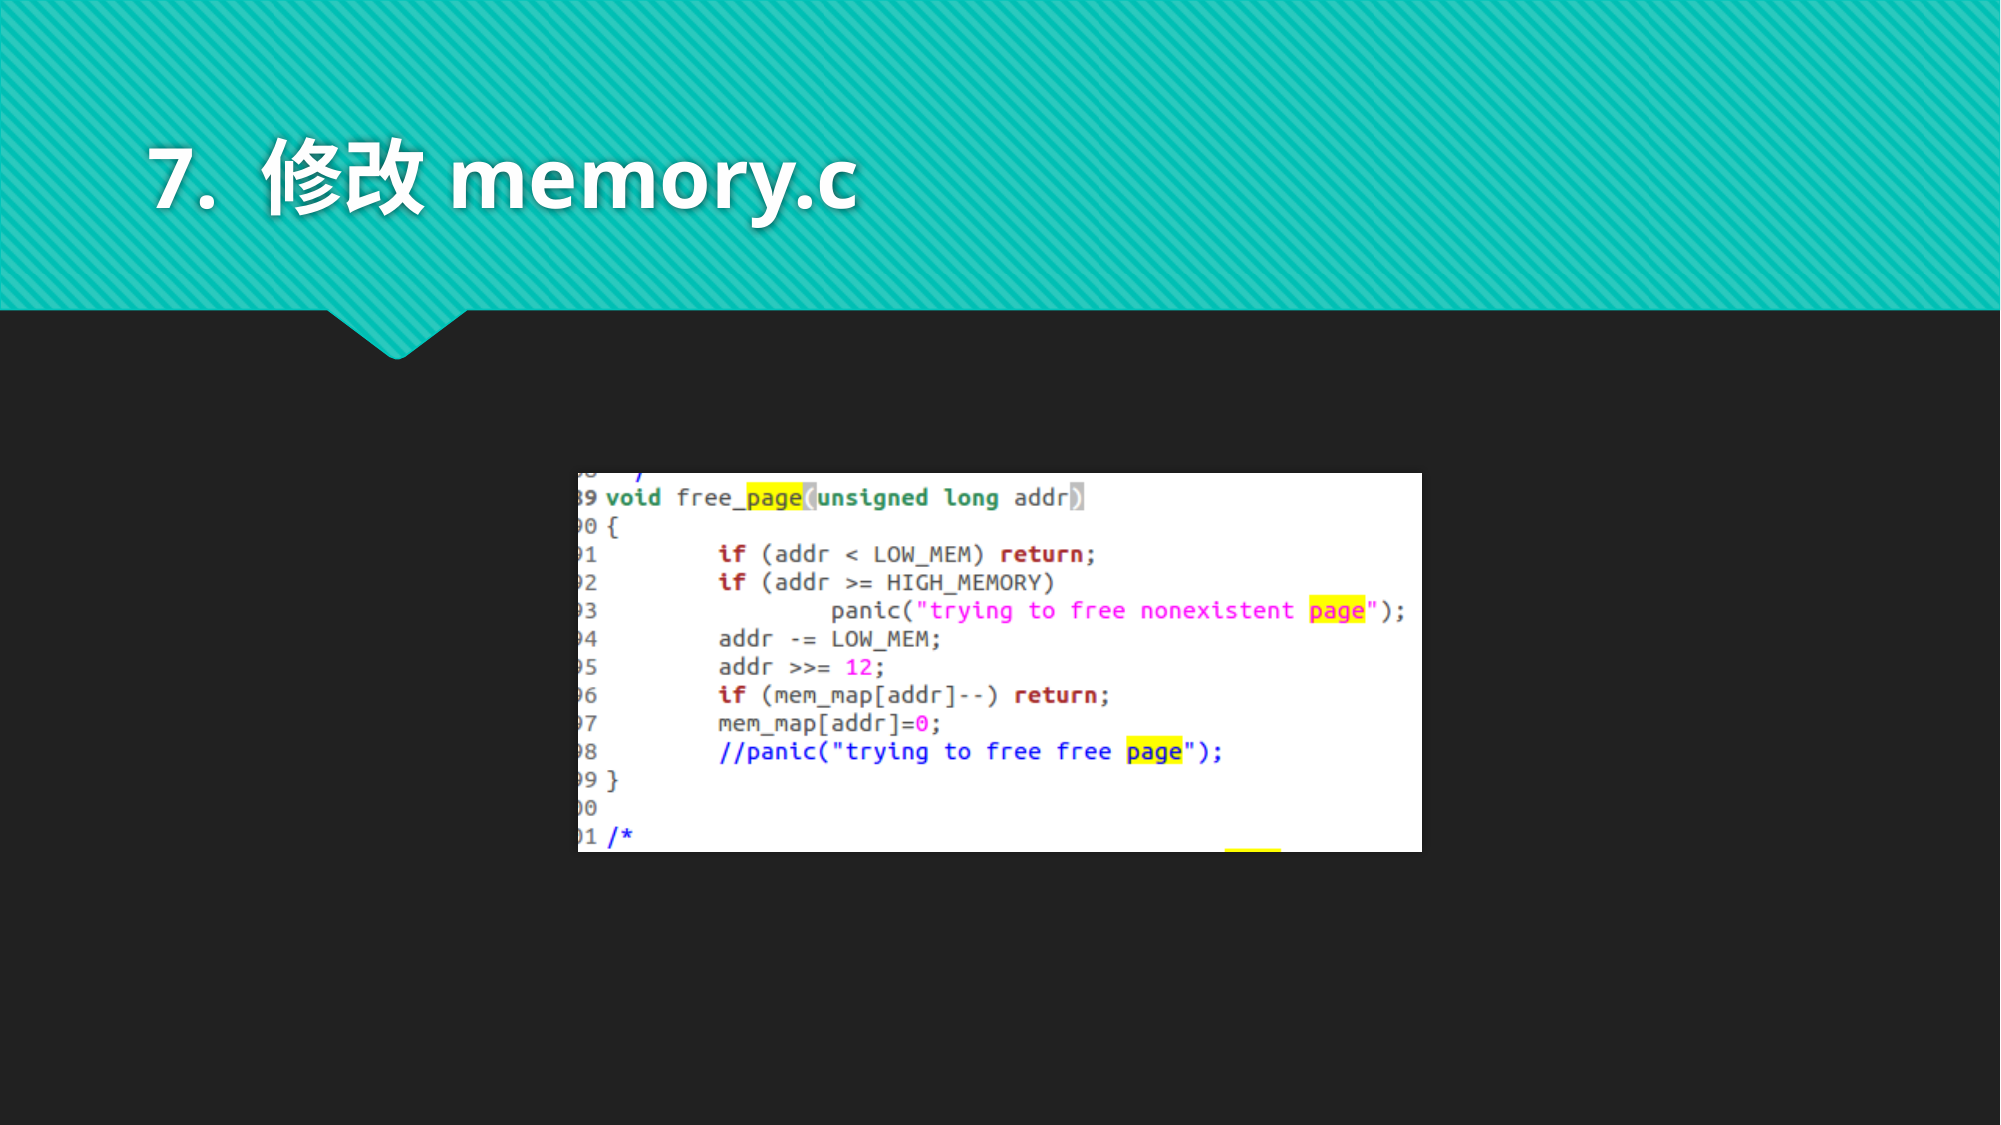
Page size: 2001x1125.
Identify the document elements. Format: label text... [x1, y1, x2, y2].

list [577, 473, 1423, 853]
title 7. 修改memory.c [132, 73, 1868, 233]
